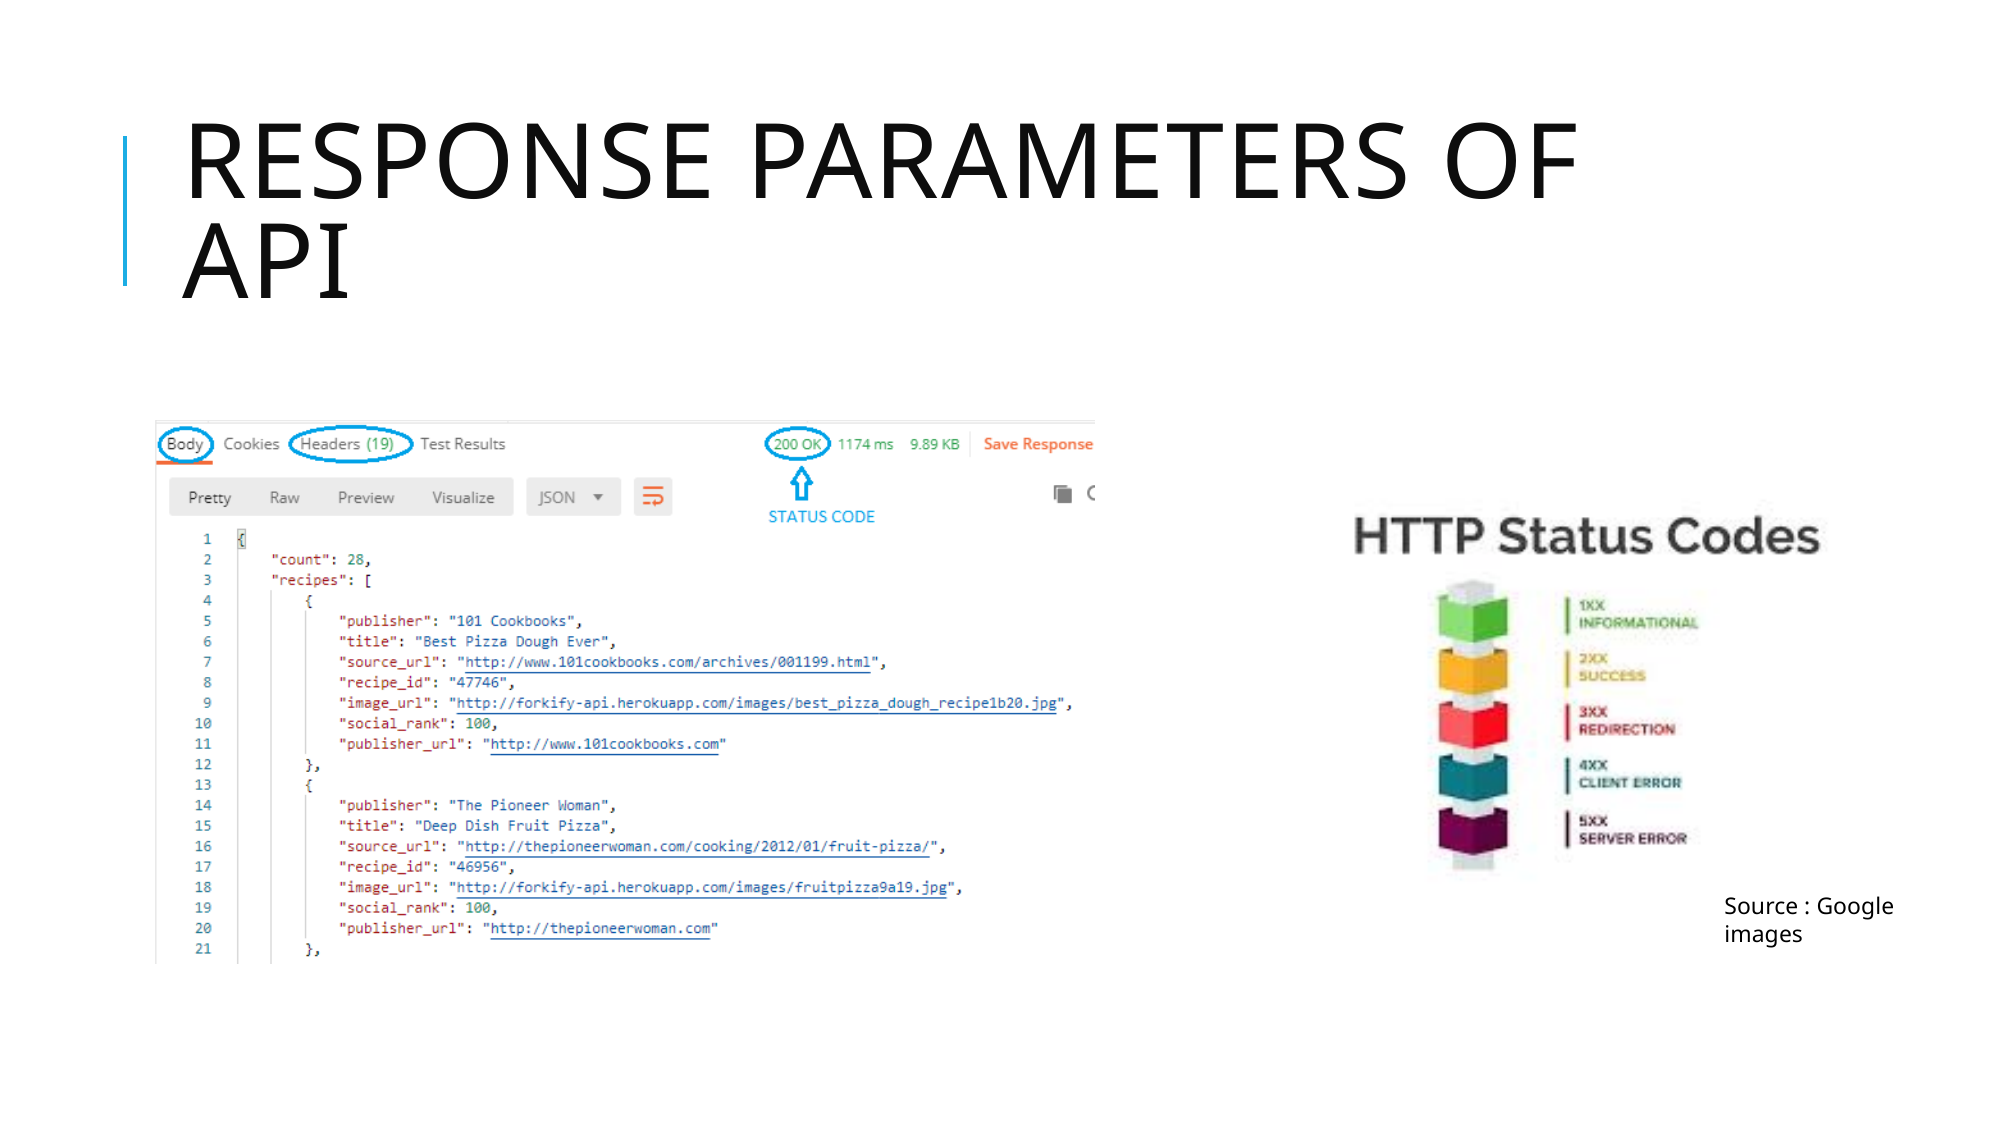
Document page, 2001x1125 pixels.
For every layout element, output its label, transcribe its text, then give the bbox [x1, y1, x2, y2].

picture [153, 420, 1095, 965]
text_box Source : Google images [1709, 884, 1983, 955]
title Response parameters of API [168, 96, 1763, 342]
picture [1283, 481, 1894, 907]
